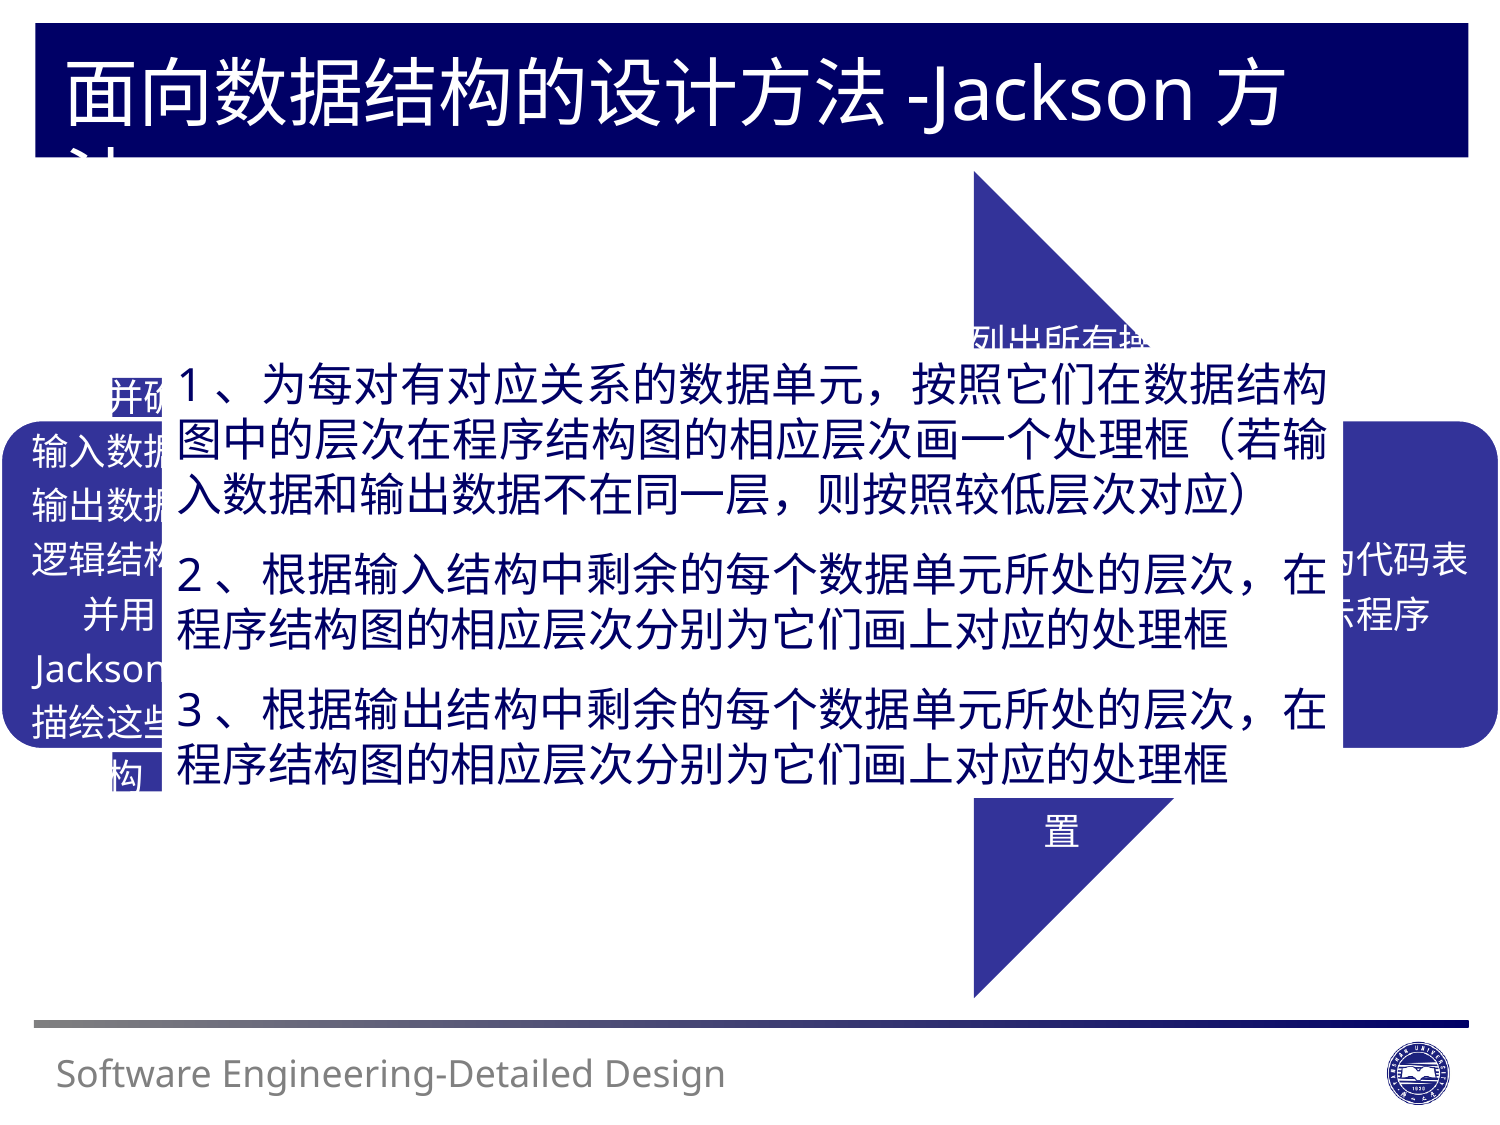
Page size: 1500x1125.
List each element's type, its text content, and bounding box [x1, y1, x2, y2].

text_box 面向数据结构的设计方法-Jackson方法 [48, 38, 1371, 149]
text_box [0, 170, 1500, 999]
picture [1375, 1039, 1461, 1110]
